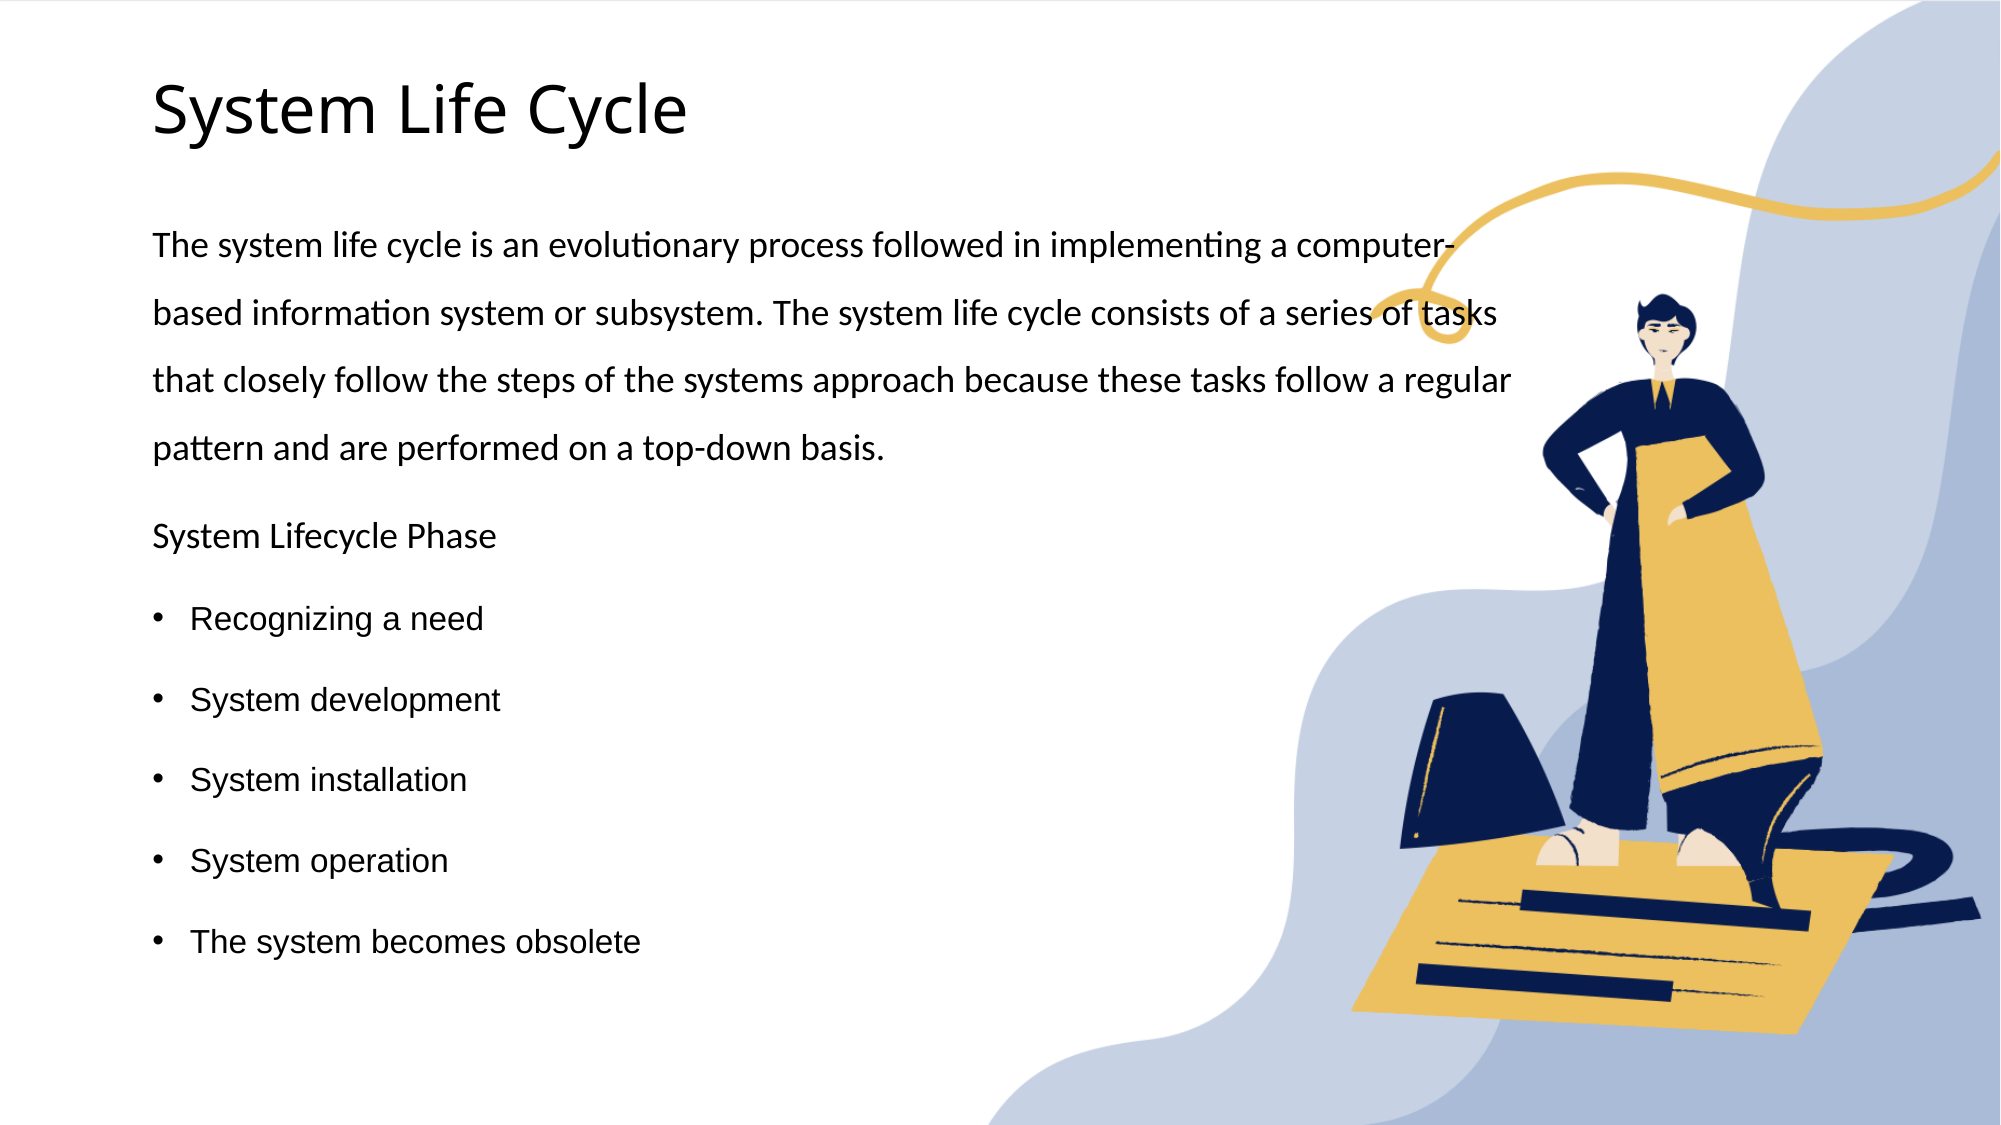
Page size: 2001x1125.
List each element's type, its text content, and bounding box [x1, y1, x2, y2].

picture [0, 0, 2001, 1125]
title System Life Cycle [137, 3, 1863, 221]
list The system life cycle is an evolutionary process followed in implementing a computer-based information system or subsystem. The system life cycle consists of a series of tasks that closely follow the steps of the systems approach because these tasks follow a regular pattern and are performed on a top-down basis. System Lifecycle Phase Recognizing a need System development System installation System operation The system becomes obsolete [137, 190, 1560, 905]
